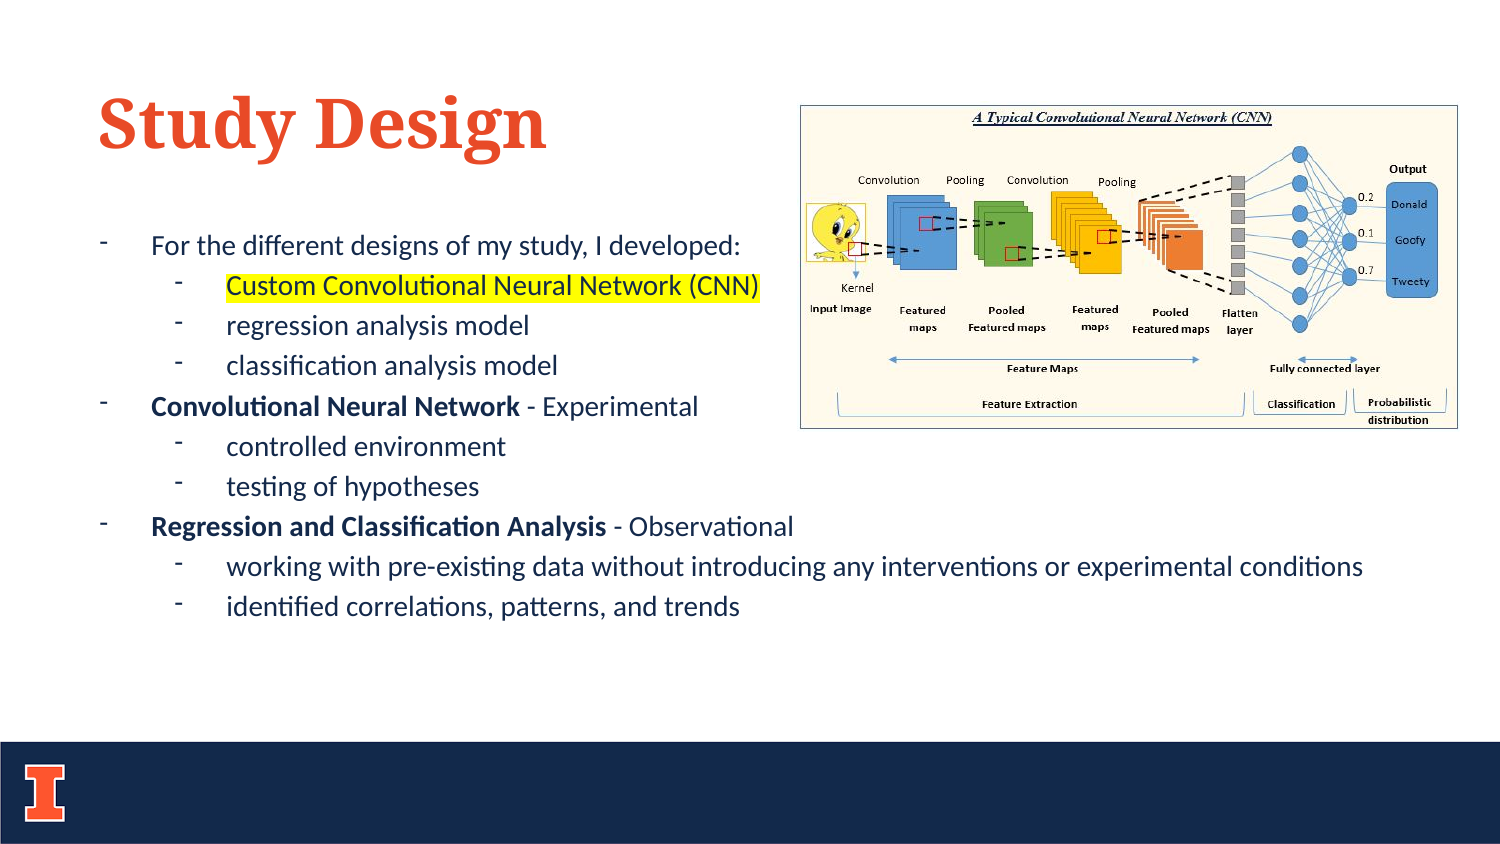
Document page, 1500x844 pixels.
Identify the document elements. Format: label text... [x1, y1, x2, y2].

text_box For the different designs of my study, I developed: Custom Convolutional Neural Network (CNN) regression analysis model classification analysis model Convolutional Neural Network - Experimental controlled environment testing of hypotheses Regression and Classification Analysis - Observational working with pre-existing data without introducing any interventions or experimental conditions identified correlations, patterns, and trends [61, 206, 1406, 638]
title Study Design [87, 44, 1500, 208]
picture [0, 0, 1500, 844]
